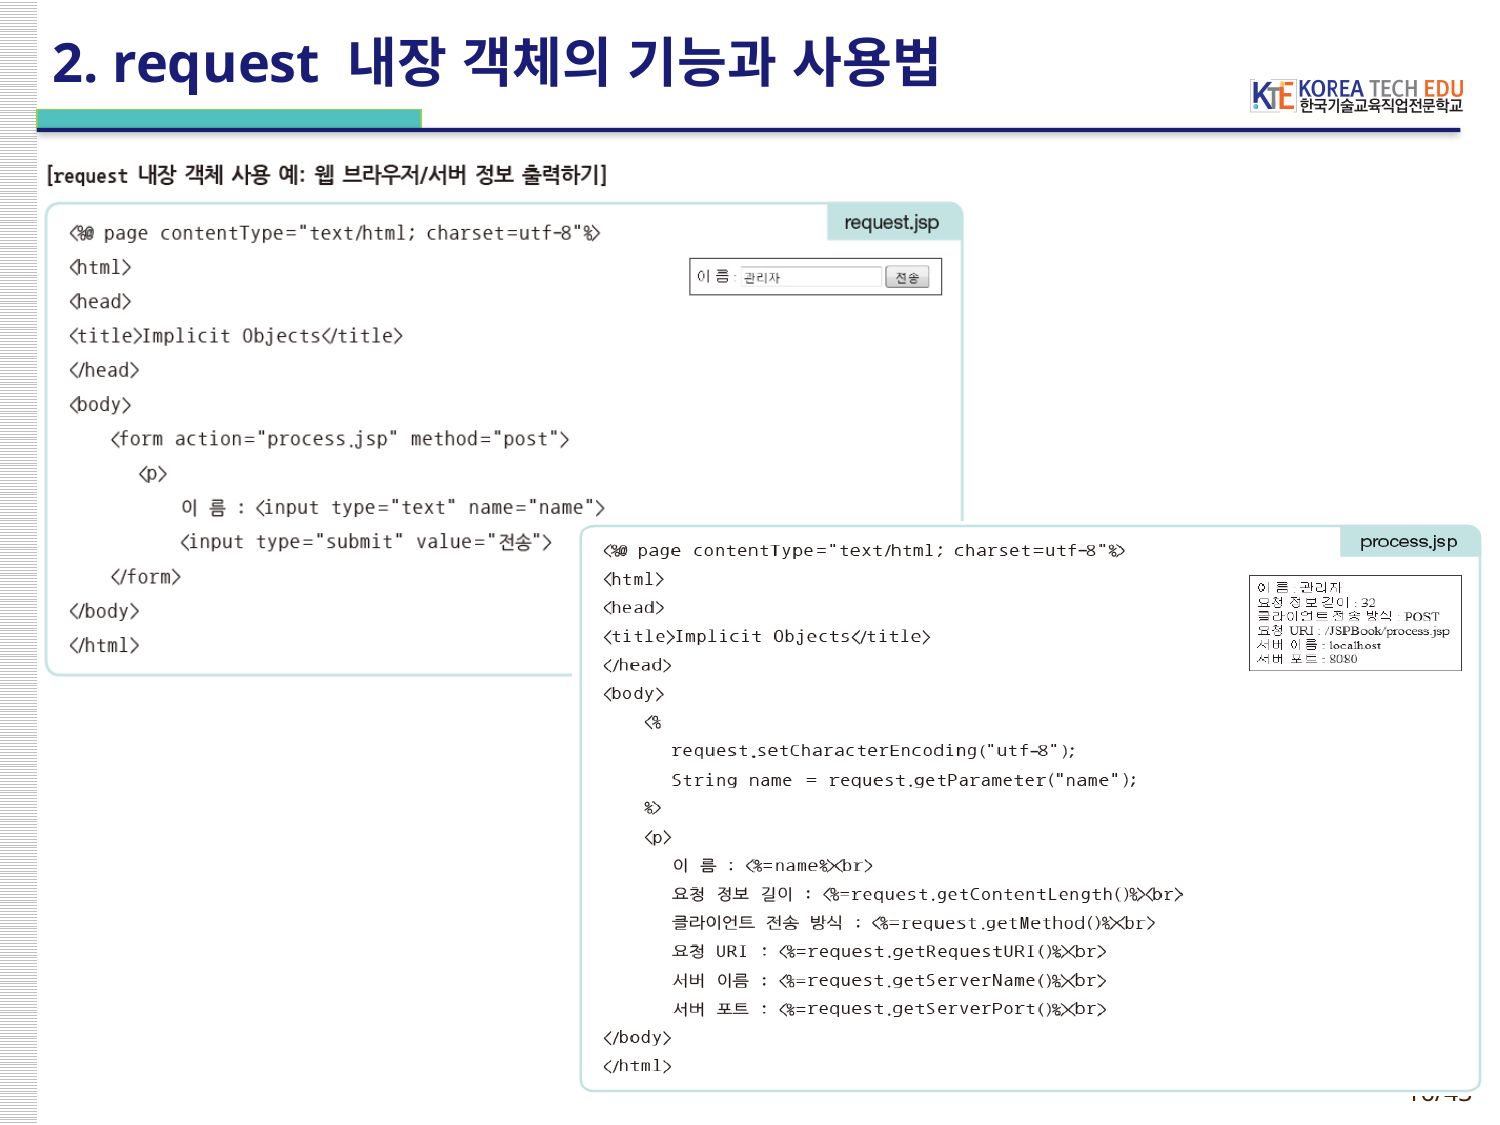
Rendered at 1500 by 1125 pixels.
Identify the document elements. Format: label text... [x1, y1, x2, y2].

title 2. request 내장 객체의 기능과 사용법 [37, 13, 1278, 109]
picture [36, 153, 1487, 1096]
picture [1246, 71, 1469, 119]
